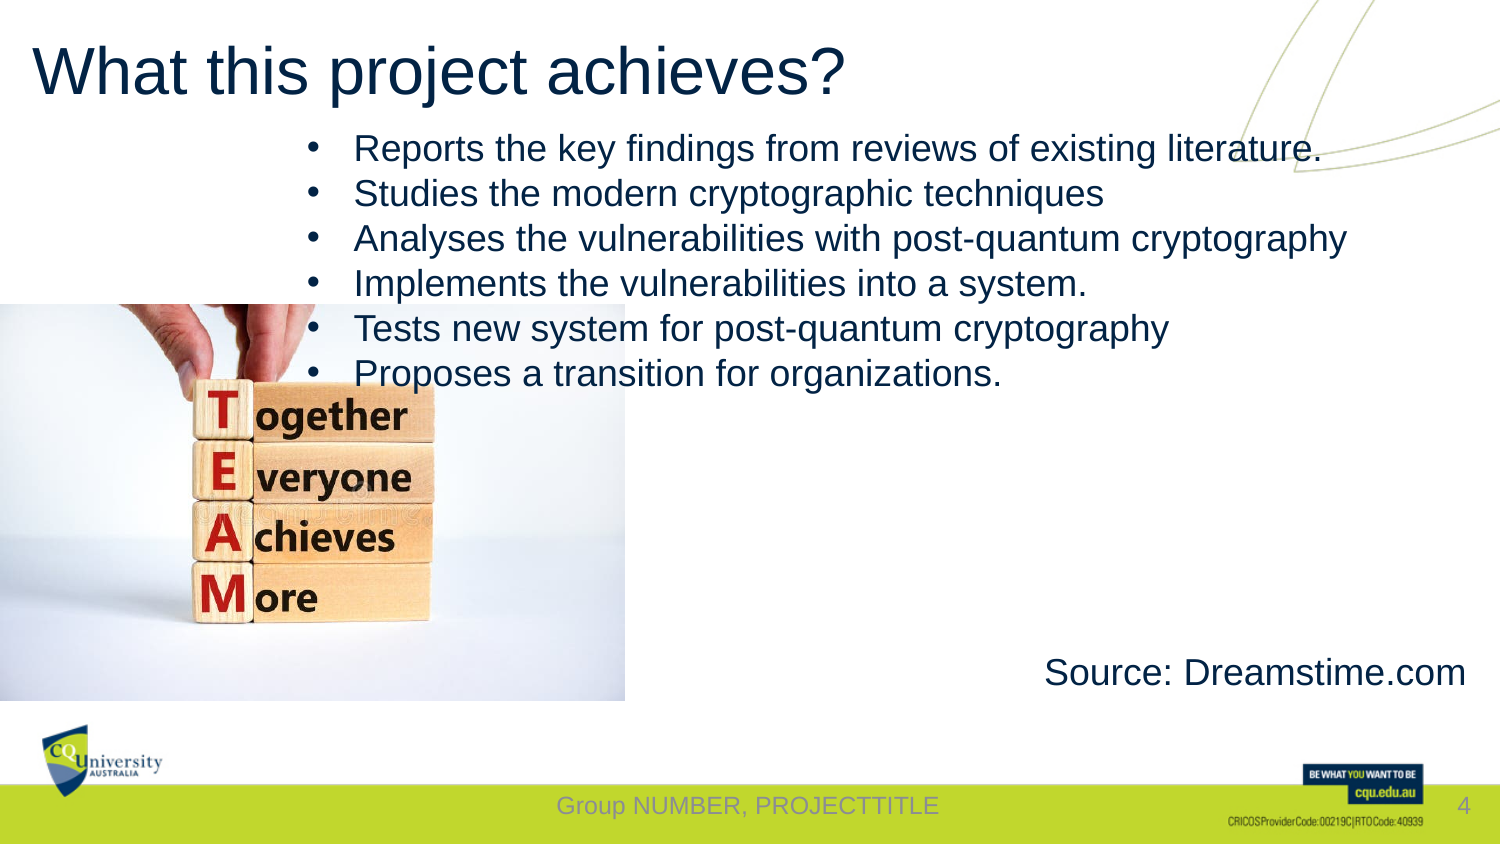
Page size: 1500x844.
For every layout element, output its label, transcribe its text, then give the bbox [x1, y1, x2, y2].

footer Group NUMBER, PROJECTTITLE [272, 782, 1136, 827]
slide_number 4 [1136, 782, 1487, 827]
text_box What this project achieves? [17, 20, 952, 115]
text_box Reports the key findings from reviews of existing literature. Studies the modern cryptographic techniques Analyses the vulnerabilities with post-quantum cryptography Implements the vulnerabilities into a system. Tests new system for post-quantum cryptography Proposes a transition for organizations. [292, 116, 1500, 446]
text_box Source: Dreamstime.com [1029, 640, 1487, 700]
picture [0, 0, 1500, 844]
